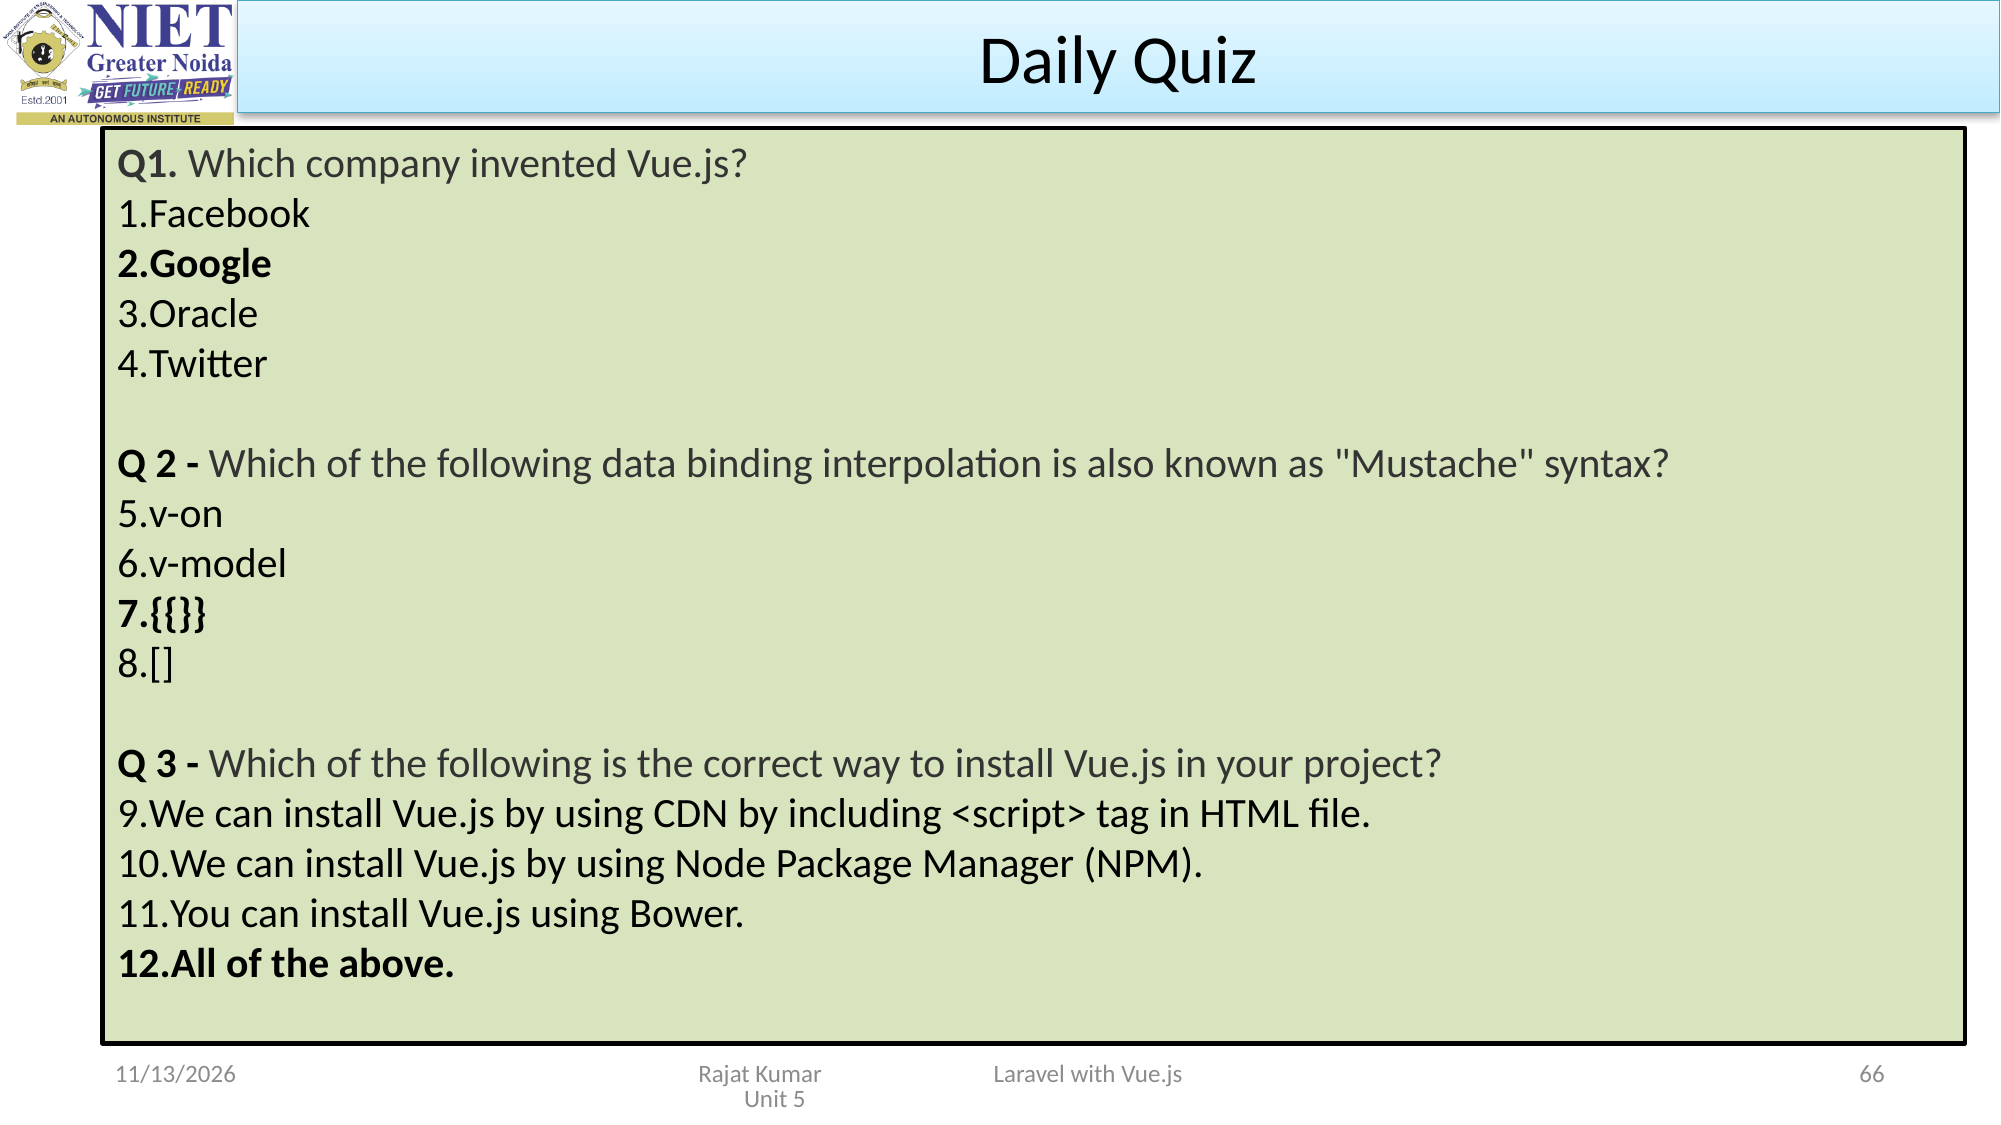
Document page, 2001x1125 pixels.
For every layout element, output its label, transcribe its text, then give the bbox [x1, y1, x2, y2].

text_box Daily Quiz [237, 0, 2000, 113]
picture [3, 2, 234, 125]
slide_number 66 [1433, 1044, 1900, 1103]
footer Rajat Kumar Laravel with Vue.js Unit 5 [683, 1042, 1317, 1103]
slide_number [99, 1042, 567, 1103]
text_box Q1. Which company invented Vue.js? Facebook Google Oracle Twitter Q 2 - Which of the following data binding interpolation is also known as "Mustache" syntax? v-on v-model {{}} [] Q 3 - Which of the following is the correct way to install Vue.js in your project? We can install Vue.js by using CDN by including <script> tag in HTML file. We can install Vue.js by using Node Package Manager (NPM). You can install Vue.js using Bower. All of the above. [102, 128, 1965, 1044]
